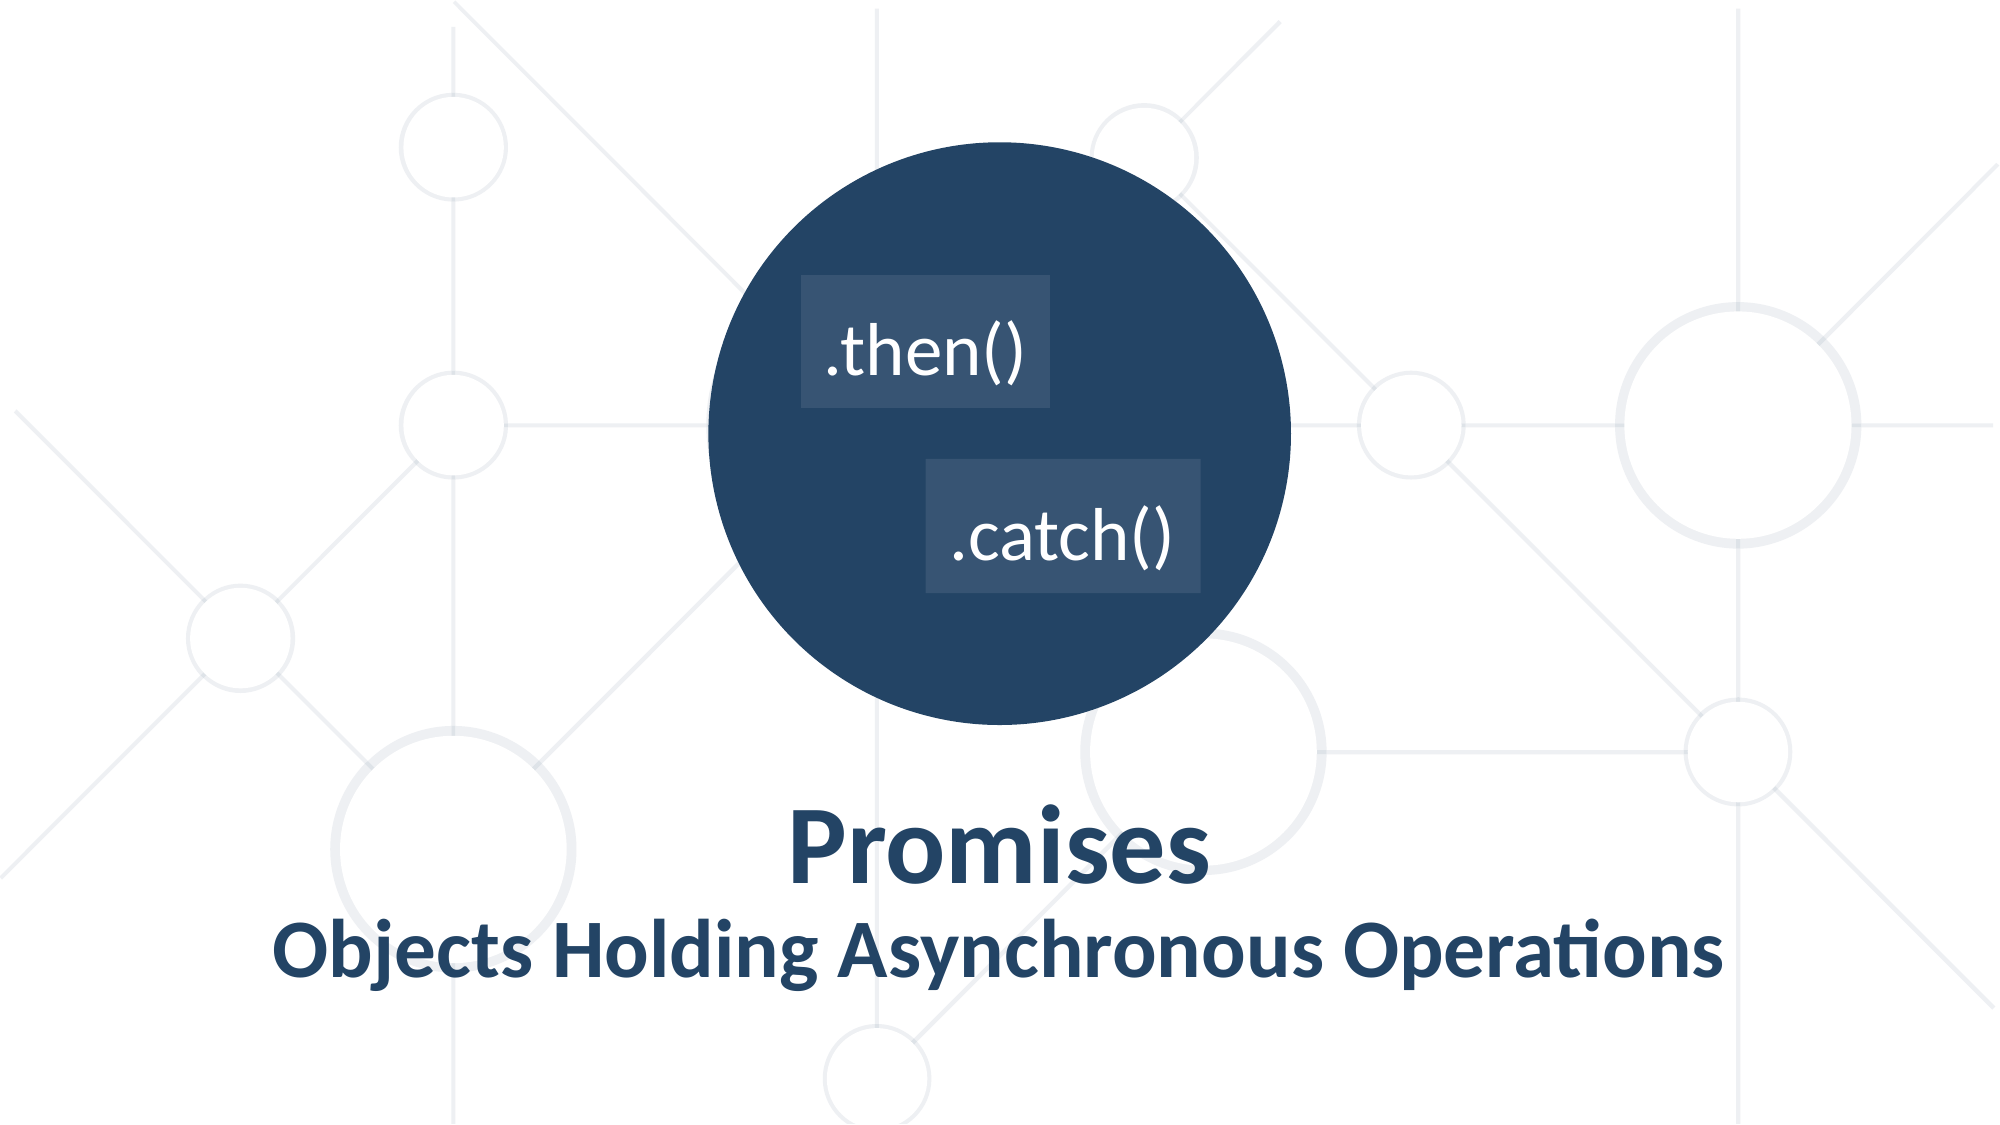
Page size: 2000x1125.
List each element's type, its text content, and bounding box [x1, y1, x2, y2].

list Promises [100, 771, 1899, 898]
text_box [798, 273, 1201, 595]
list Objects Holding Asynchronous Operations [100, 900, 1899, 983]
